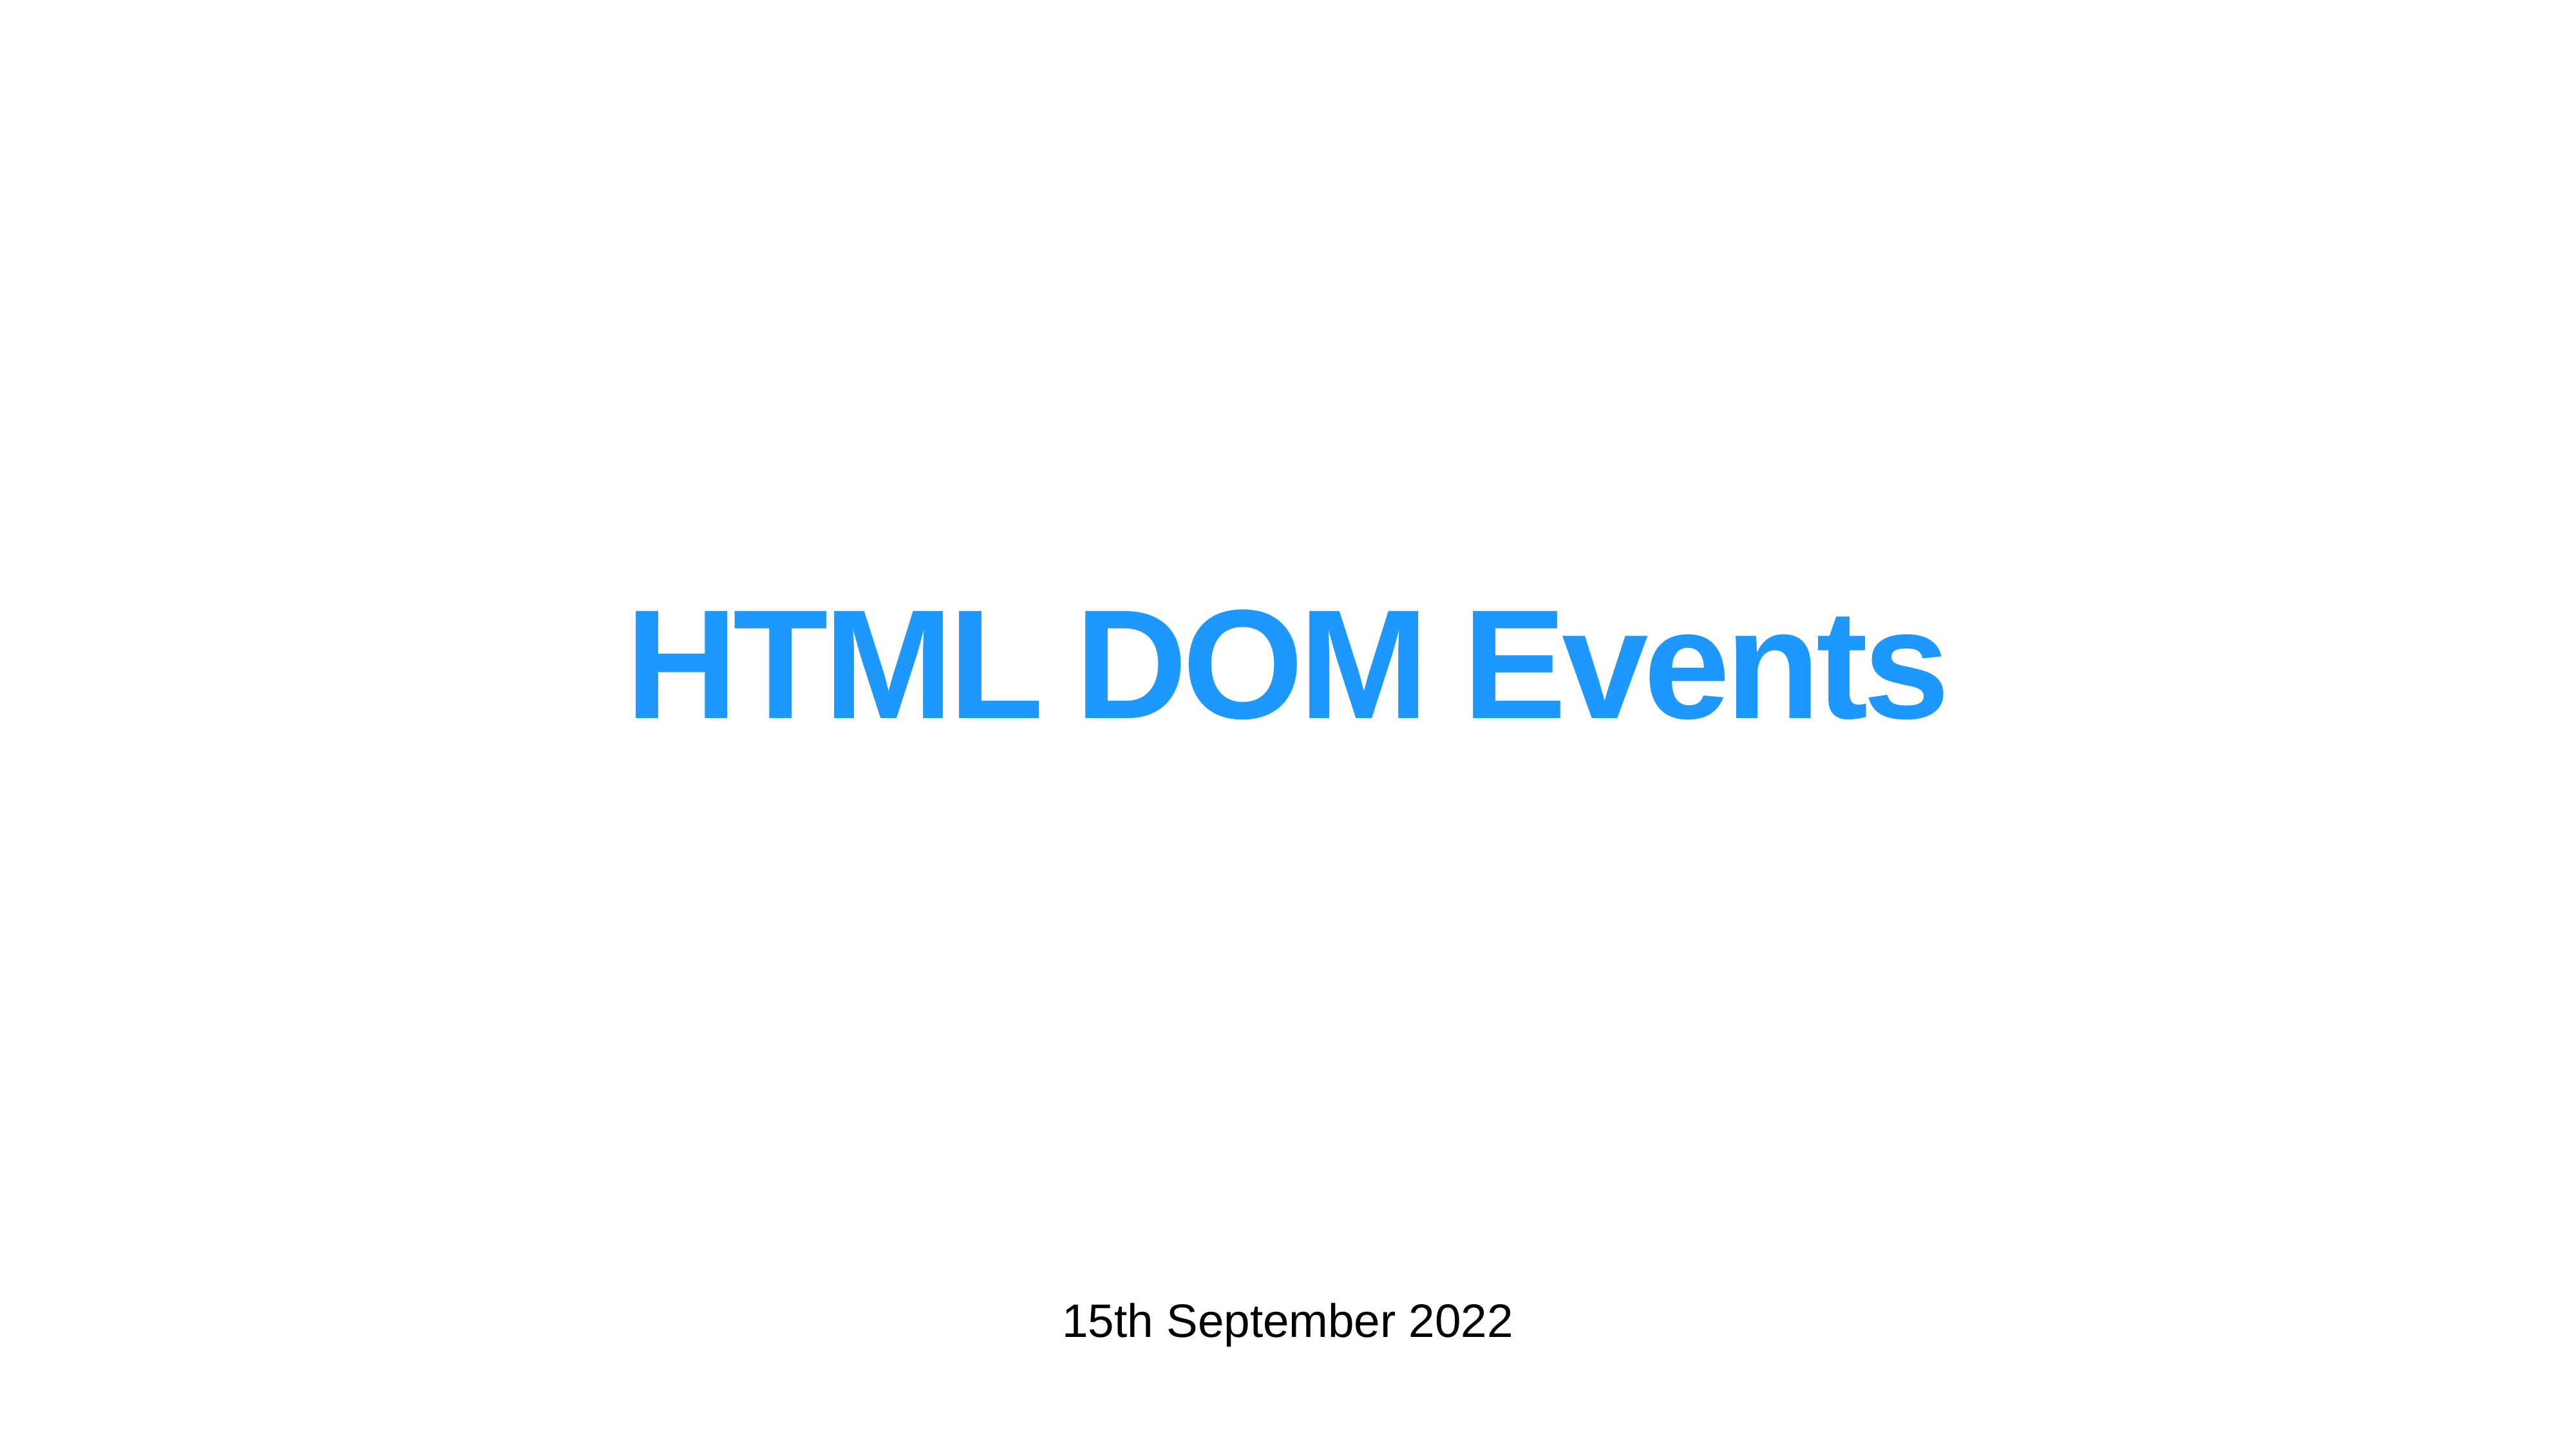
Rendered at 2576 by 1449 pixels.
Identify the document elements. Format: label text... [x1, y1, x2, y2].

list 15th September 2022 [133, 1284, 2443, 1359]
title HTML DOM Events [133, 347, 2443, 758]
